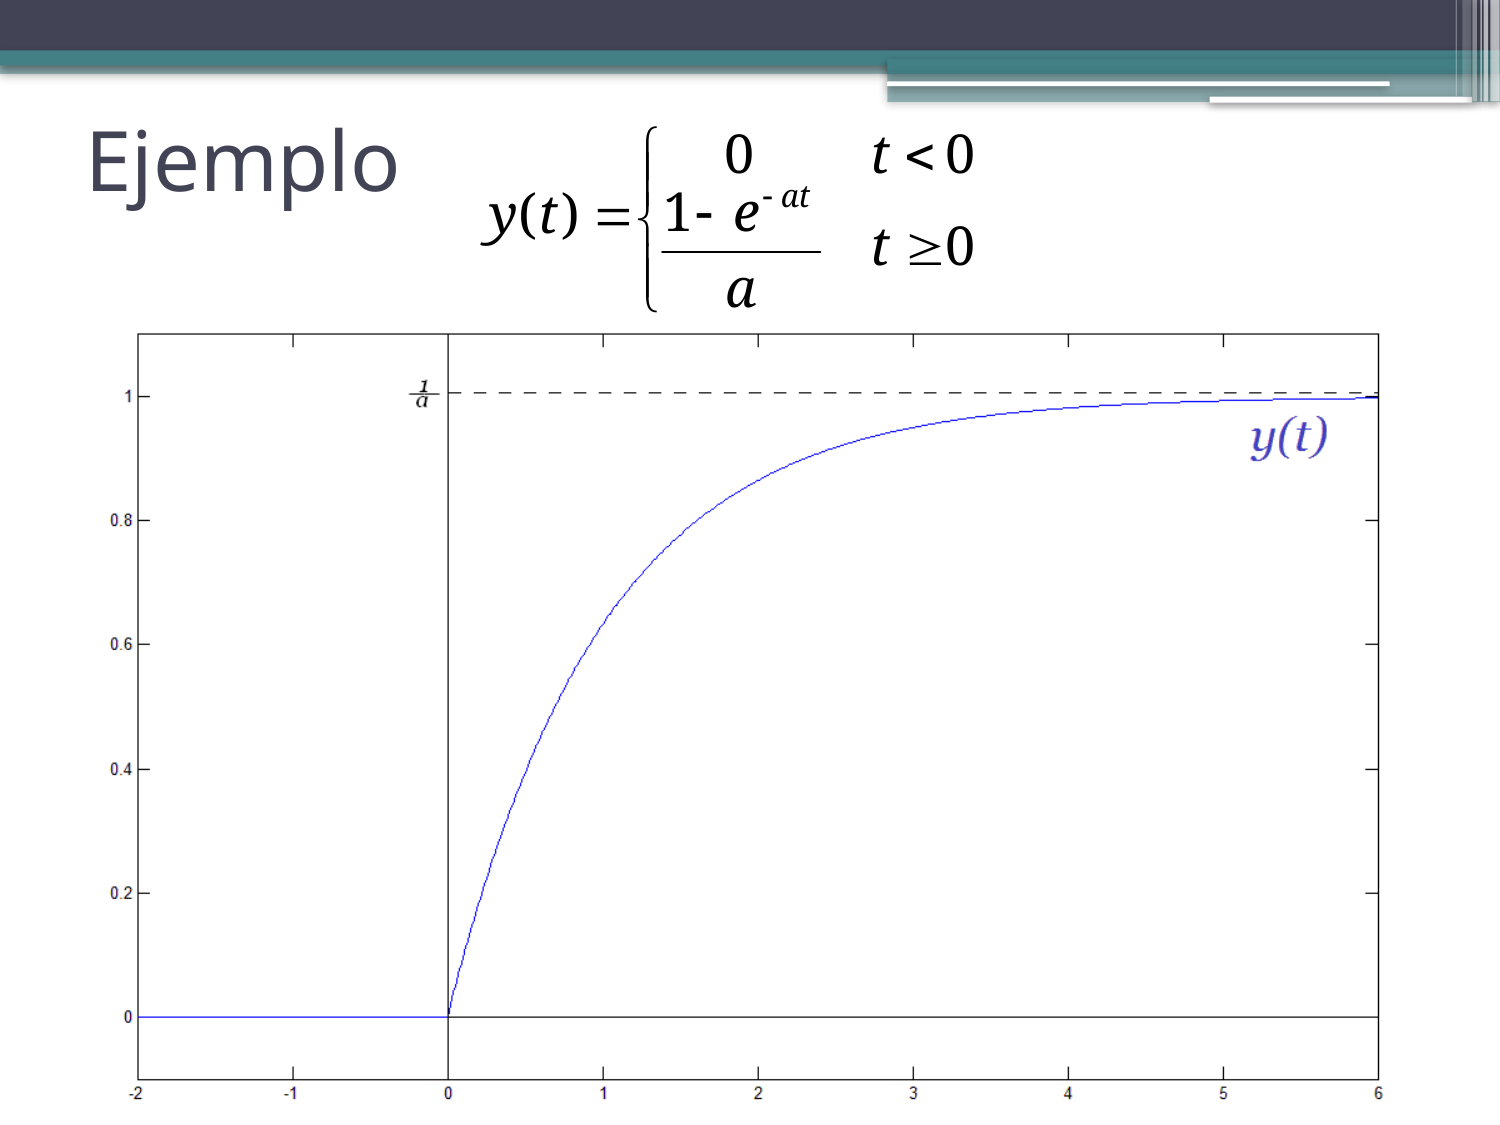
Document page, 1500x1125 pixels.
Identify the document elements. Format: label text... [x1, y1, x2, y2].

picture [100, 316, 1403, 1118]
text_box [480, 116, 989, 313]
title Ejemplo [70, 70, 1421, 246]
